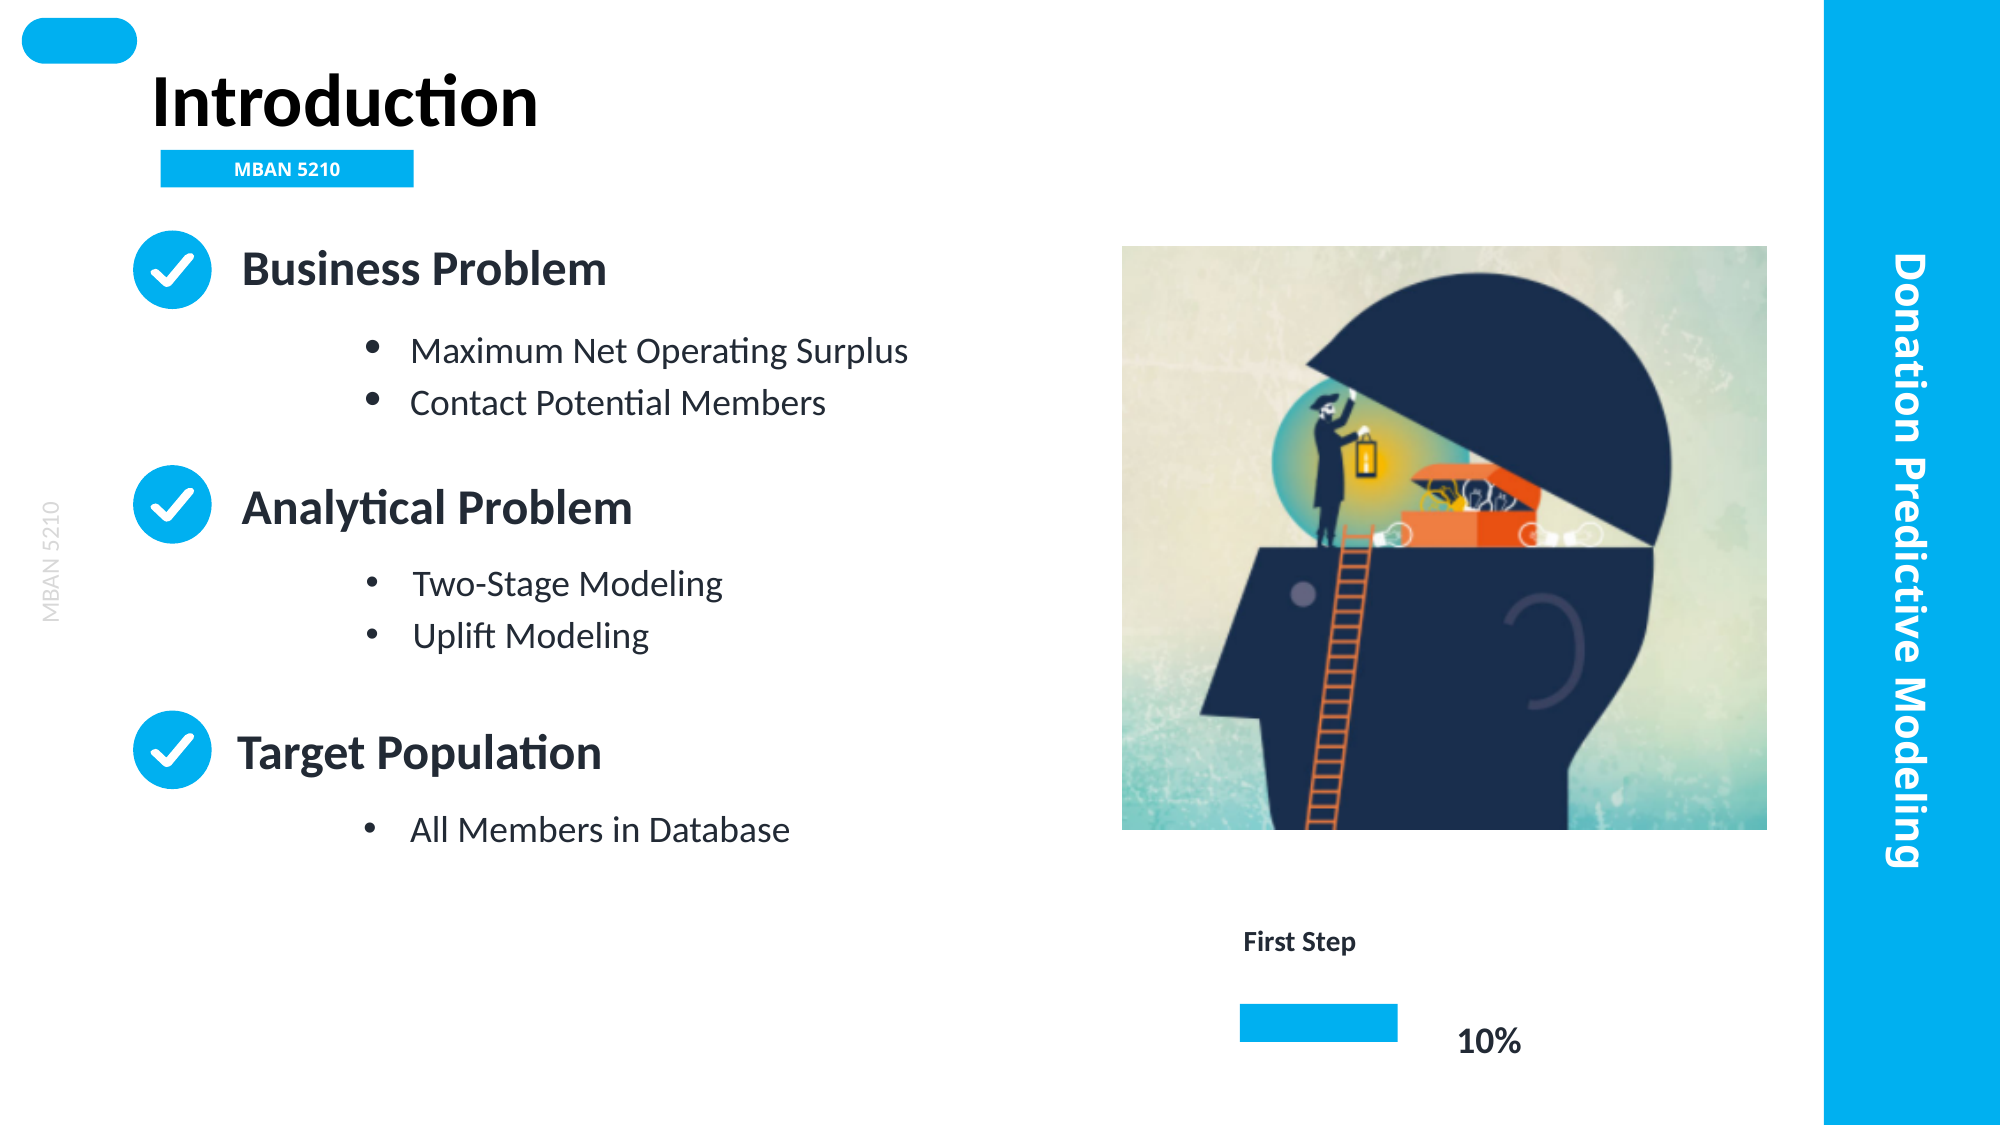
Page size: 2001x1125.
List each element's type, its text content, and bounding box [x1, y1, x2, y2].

text_box Introduction [136, 43, 803, 149]
text_box Donation Predictive Modeling [1879, 236, 1945, 888]
text_box Target Population [207, 704, 686, 795]
text_box [1823, 0, 2000, 1125]
text_box Maximum Net Operating Surplus Contact Potential Members [327, 301, 1097, 441]
text_box [21, 17, 138, 64]
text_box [132, 230, 212, 310]
text_box Business Problem [211, 220, 691, 371]
picture [1122, 245, 1767, 831]
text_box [132, 710, 212, 790]
text_box MBAN 5210 [26, 457, 72, 668]
text_box Analytical Problem [211, 459, 691, 610]
text_box First Step [1213, 907, 1693, 973]
text_box All Members in Database [327, 787, 1097, 869]
text_box [1239, 1003, 1397, 1042]
text_box MBAN 5210 [160, 149, 414, 188]
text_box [132, 464, 212, 544]
text_box 10% [1397, 985, 1581, 1069]
text_box Two-Stage Modeling Uplift Modeling [329, 534, 1100, 674]
